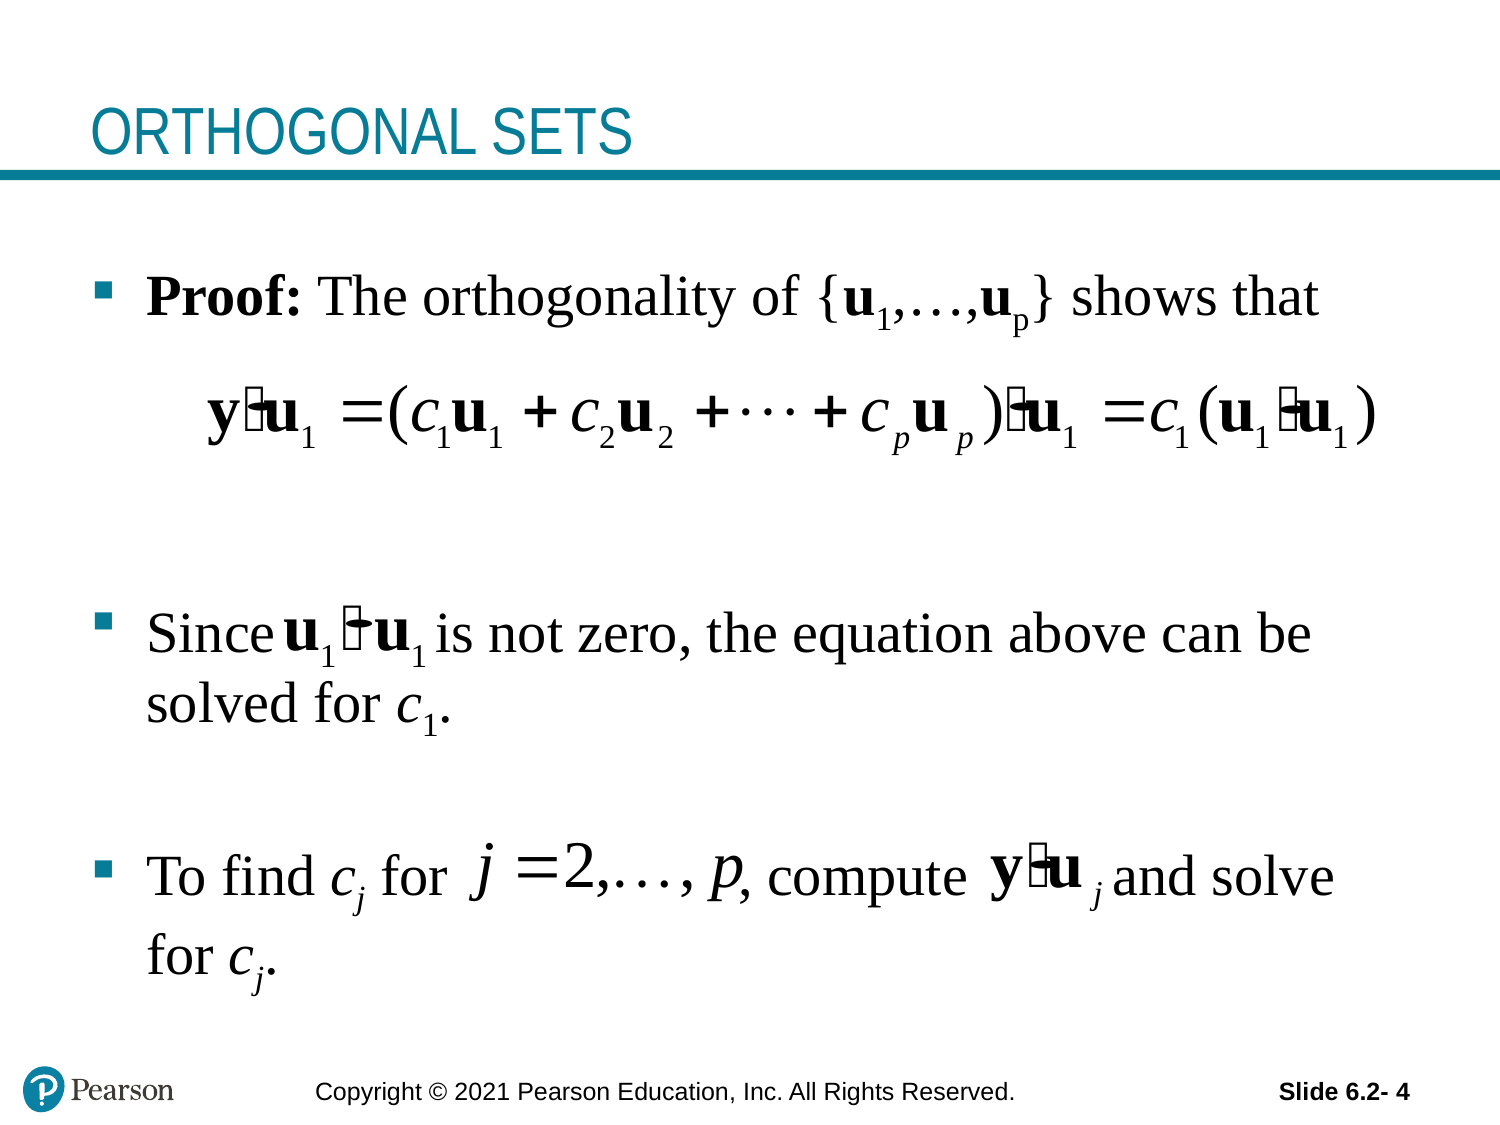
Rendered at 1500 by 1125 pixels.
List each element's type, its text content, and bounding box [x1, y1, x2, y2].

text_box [987, 831, 1109, 917]
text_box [282, 593, 431, 673]
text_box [460, 837, 750, 907]
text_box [204, 374, 1382, 461]
footer Copyright © 2021 Pearson Education, Inc. All Rights Reserved. [300, 1034, 1112, 1113]
slide_number Slide 6.2- 4 [1112, 1034, 1425, 1113]
list Proof: The orthogonality of {u1,…,up} shows that Since is not zero, the equation above can be solved for c1. To find cj for , compute and solve for cj. [75, 249, 1425, 1025]
title ORTHOGONAL SETS [75, 0, 1425, 175]
